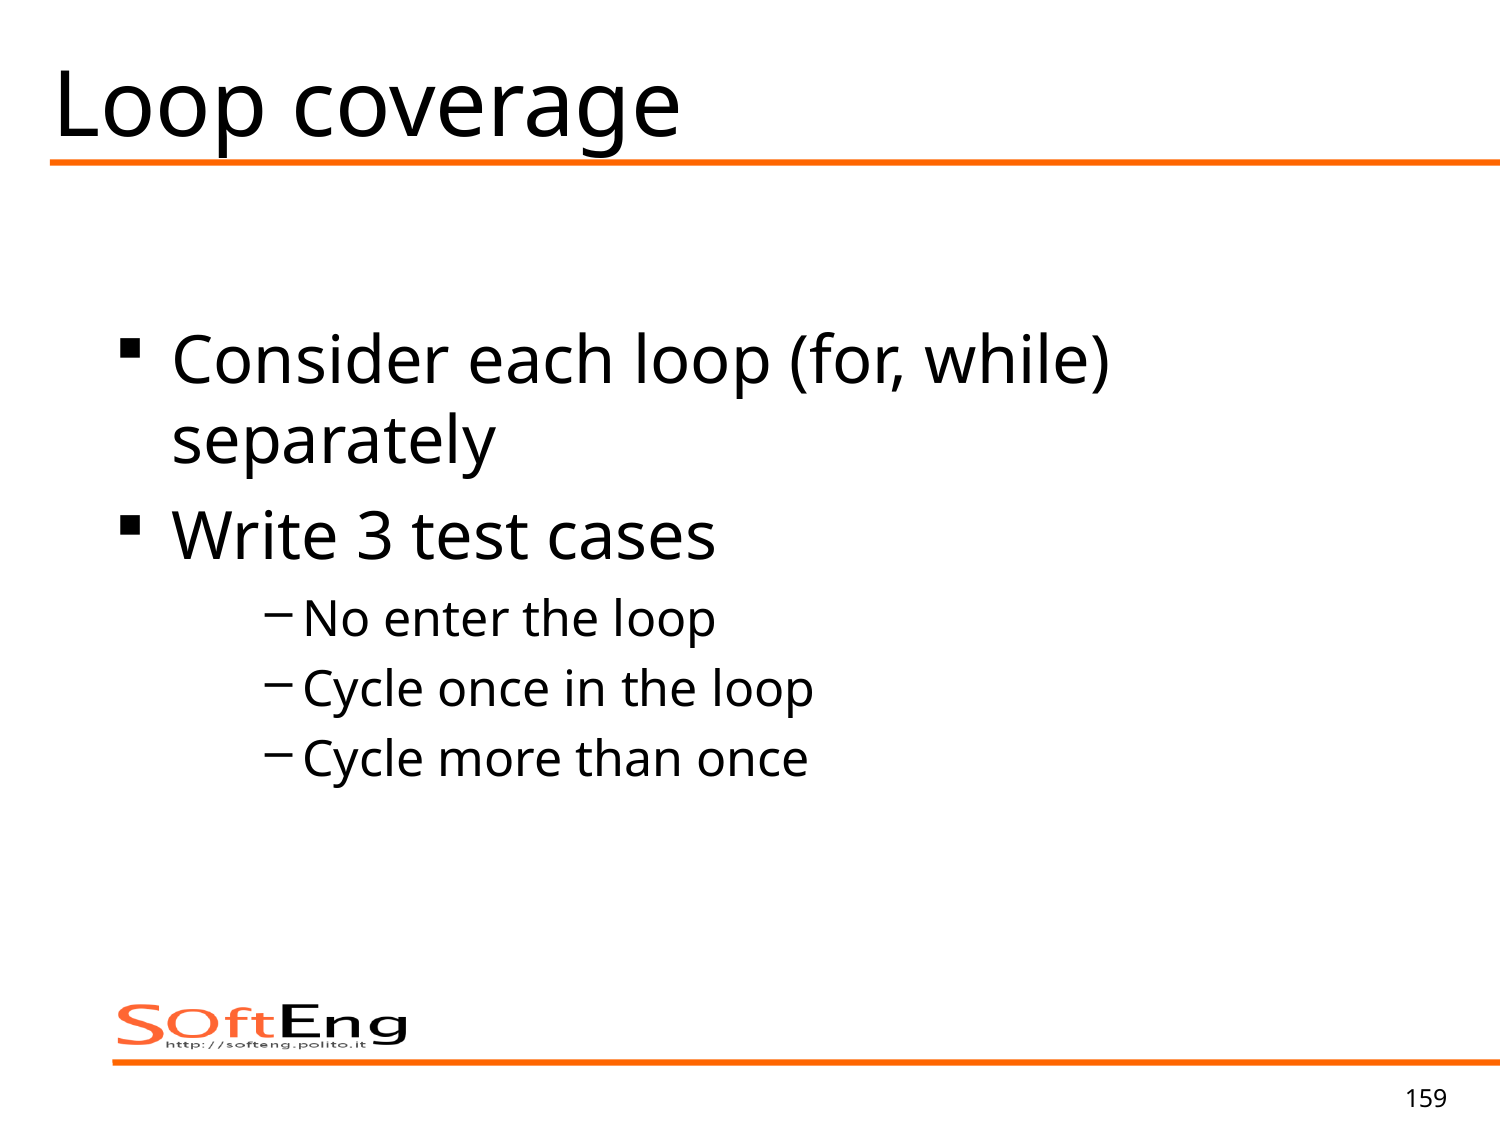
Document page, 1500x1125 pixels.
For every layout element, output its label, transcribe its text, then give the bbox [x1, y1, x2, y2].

list Consider each loop (for, while) separately Write 3 test cases No enter the loop Cycle once in the loop Cycle more than once [99, 212, 1450, 1000]
picture [112, 1000, 413, 1056]
title Loop coverage [37, 24, 1450, 175]
slide_number 159 [1237, 1074, 1463, 1125]
